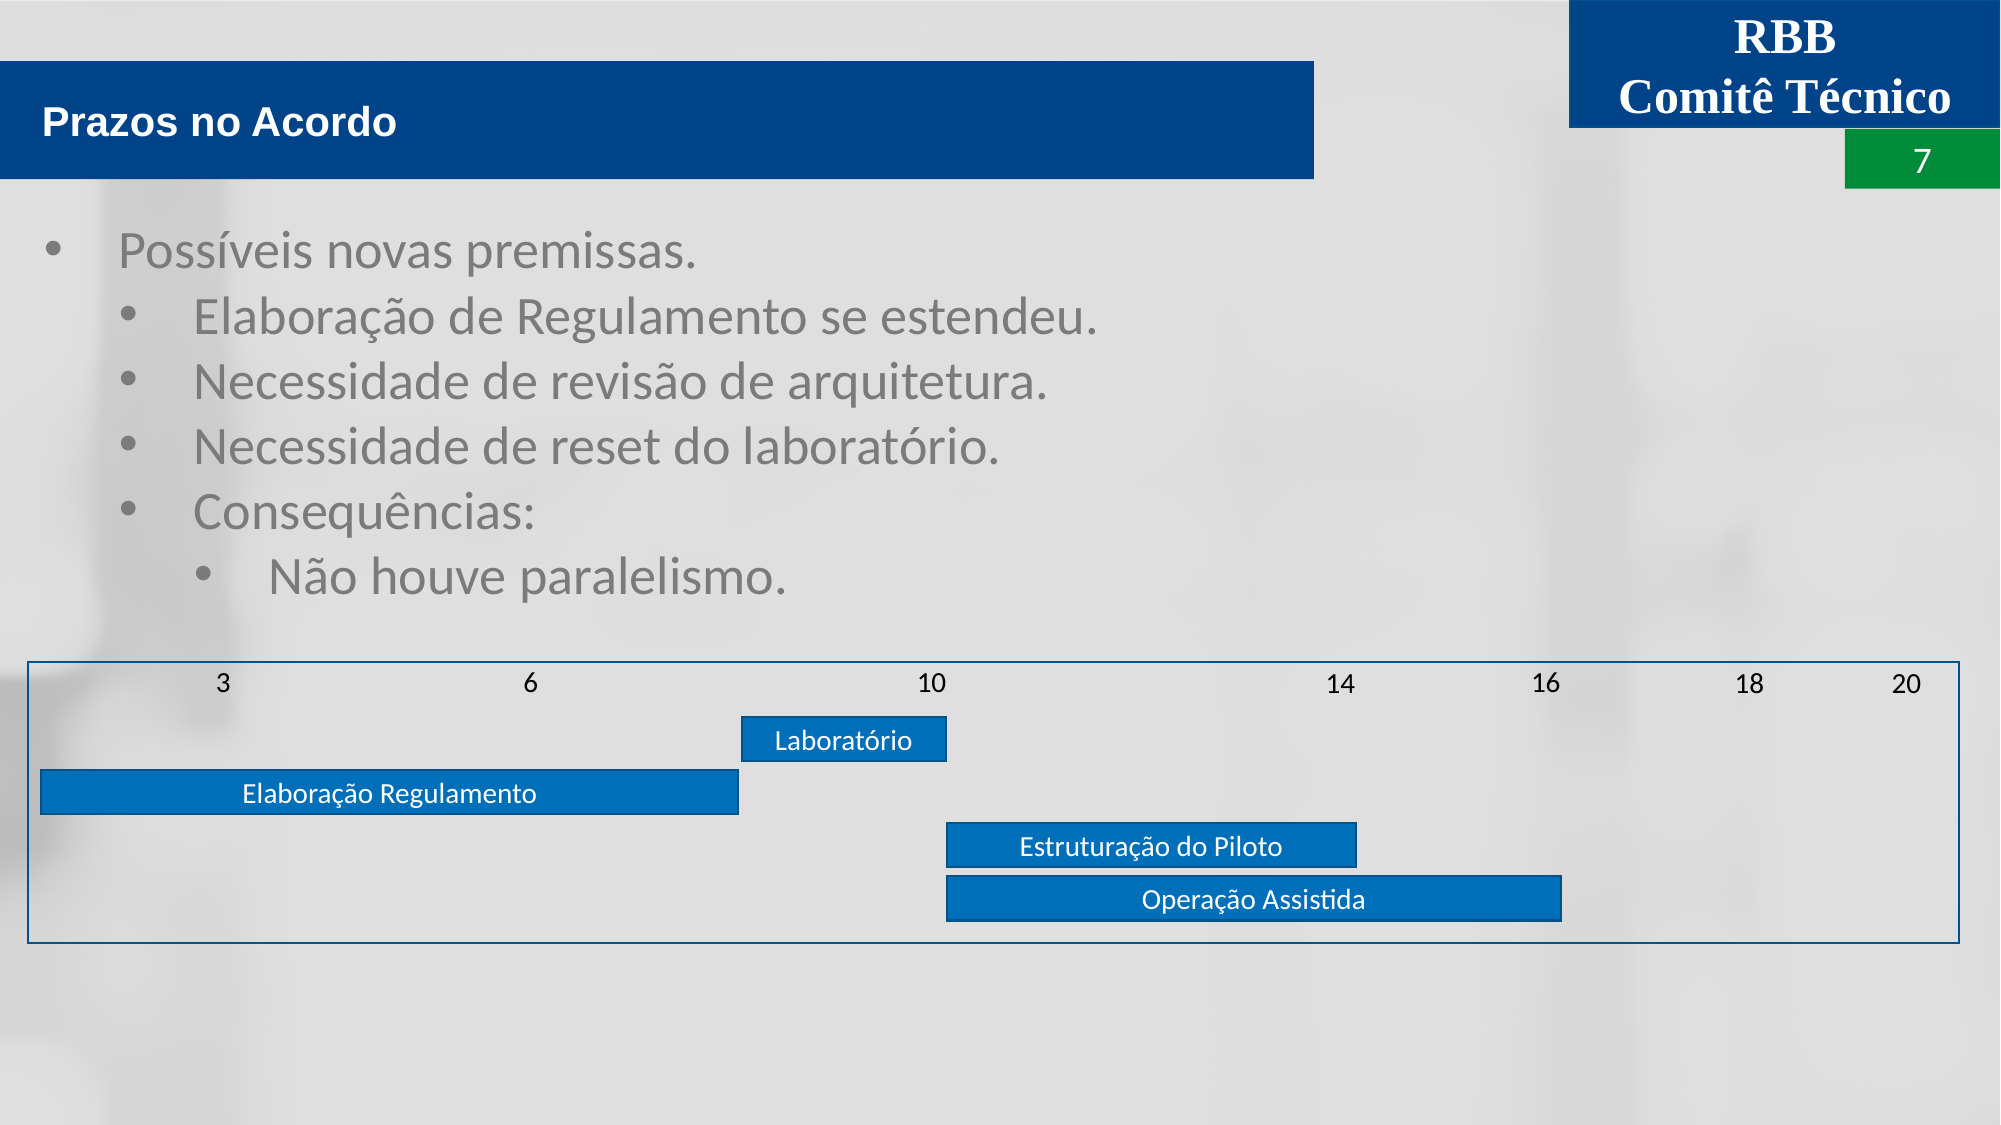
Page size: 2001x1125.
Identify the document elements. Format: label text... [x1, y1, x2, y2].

text_box Possíveis novas premissas. Elaboração de Regulamento se estendeu. Necessidade de revisão de arquitetura. Necessidade de reset do laboratório. Consequências: Não houve paralelismo. [29, 207, 1701, 645]
text_box Estruturação do Piloto [946, 822, 1357, 868]
text_box 20 [1371, 659, 1937, 705]
text_box 14 [40, 658, 1371, 705]
text_box Prazos no Acordo [30, 89, 410, 151]
text_box [27, 661, 1960, 944]
text_box [0, 60, 1315, 180]
text_box Laboratório [741, 716, 947, 762]
